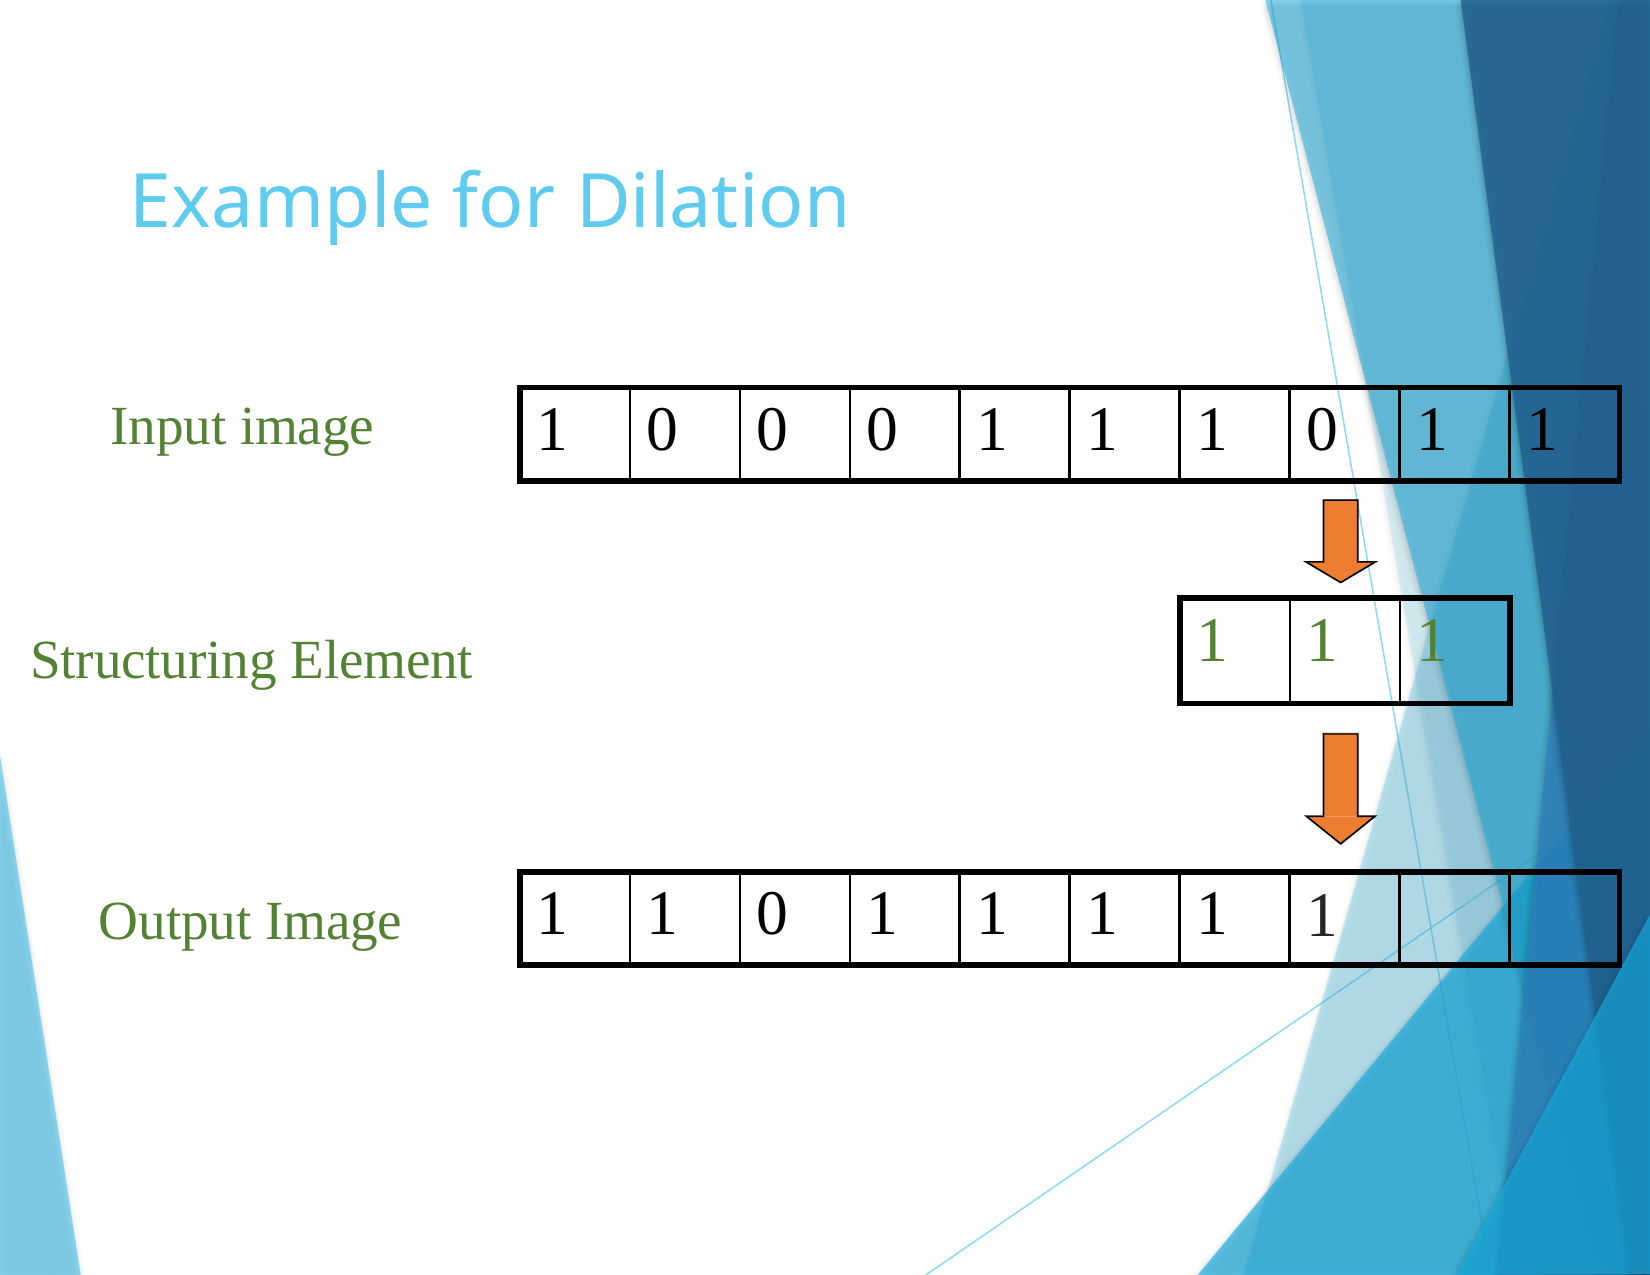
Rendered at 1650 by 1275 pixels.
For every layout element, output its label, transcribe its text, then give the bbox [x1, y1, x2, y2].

table_header 1 [961, 875, 1068, 962]
table_header 1 [523, 875, 629, 962]
table_header 1 [1181, 390, 1288, 478]
table_header [1511, 875, 1617, 962]
table_header 1 [851, 875, 958, 962]
text_box Input image Structuring Element [28, 387, 477, 690]
table_header 1 [1071, 390, 1178, 478]
table_header 1 [631, 875, 739, 962]
table_header 1 [523, 390, 629, 478]
text_box [1312, 735, 1370, 842]
text_box [1303, 732, 1378, 845]
table_header 1 [1071, 875, 1178, 962]
table_header 1 [1183, 601, 1289, 701]
table_header 0 [1291, 390, 1398, 478]
table_header 0 [741, 390, 849, 478]
table_header 1 [961, 390, 1068, 478]
text_box [1303, 499, 1379, 584]
text_box Output Image [96, 882, 405, 951]
title Example for Dilation [127, 149, 1100, 366]
table_header 1 [1291, 875, 1398, 962]
text_box [1312, 501, 1369, 581]
table_header 1 [1401, 390, 1508, 478]
table_header 0 [631, 390, 739, 478]
table_header 1 [1291, 601, 1399, 701]
table_header 1 [1511, 390, 1617, 478]
table_header 1 [1181, 875, 1288, 962]
table_header 1 [1401, 601, 1507, 701]
table_header [1401, 875, 1508, 962]
table_header 0 [741, 875, 849, 962]
table_header 0 [851, 390, 958, 478]
